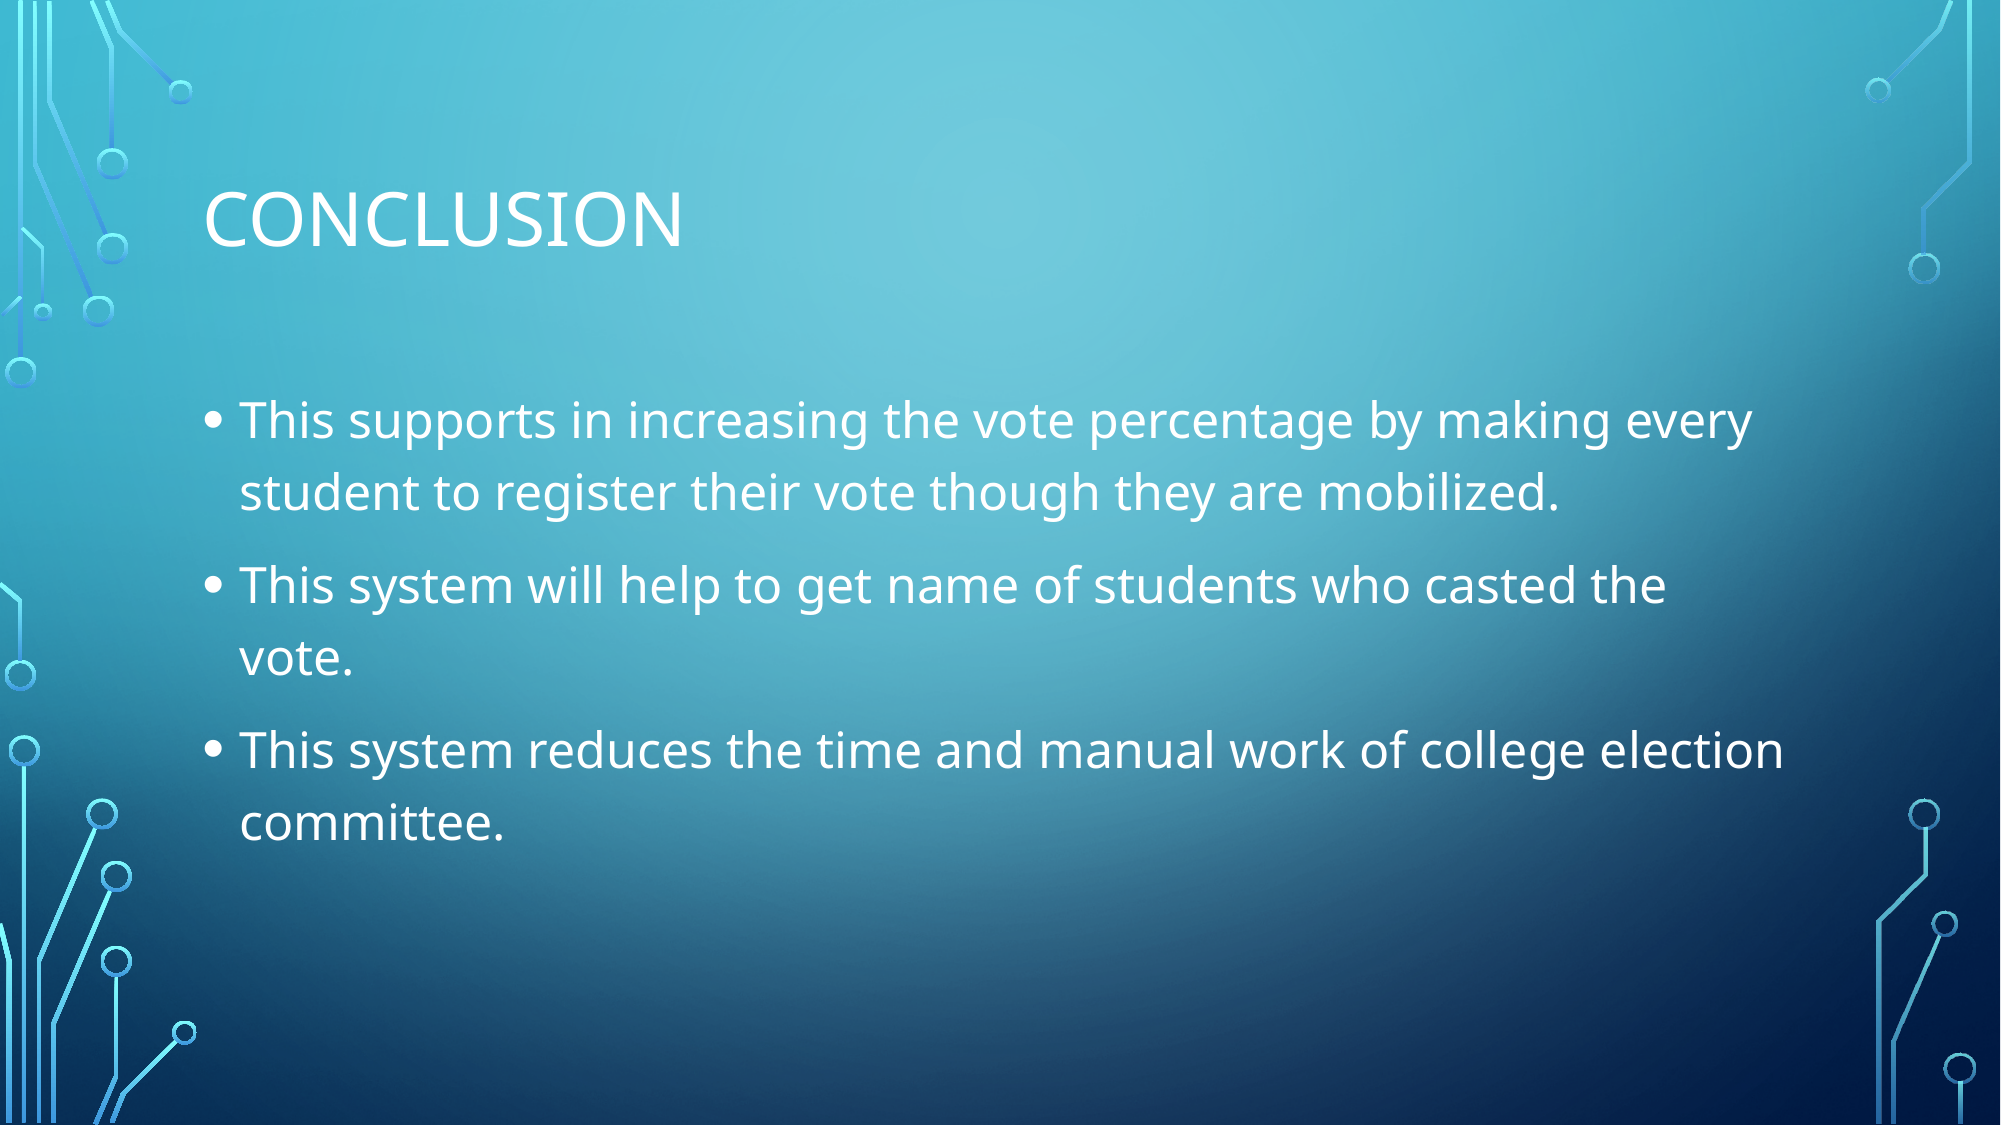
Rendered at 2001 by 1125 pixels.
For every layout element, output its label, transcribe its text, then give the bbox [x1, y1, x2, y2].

title Conclusion [187, 101, 1813, 344]
list This supports in increasing the vote percentage by making every student to register their vote though they are mobilized. This system will help to get name of students who casted the vote. This system reduces the time and manual work of college election committee. [187, 369, 1813, 950]
